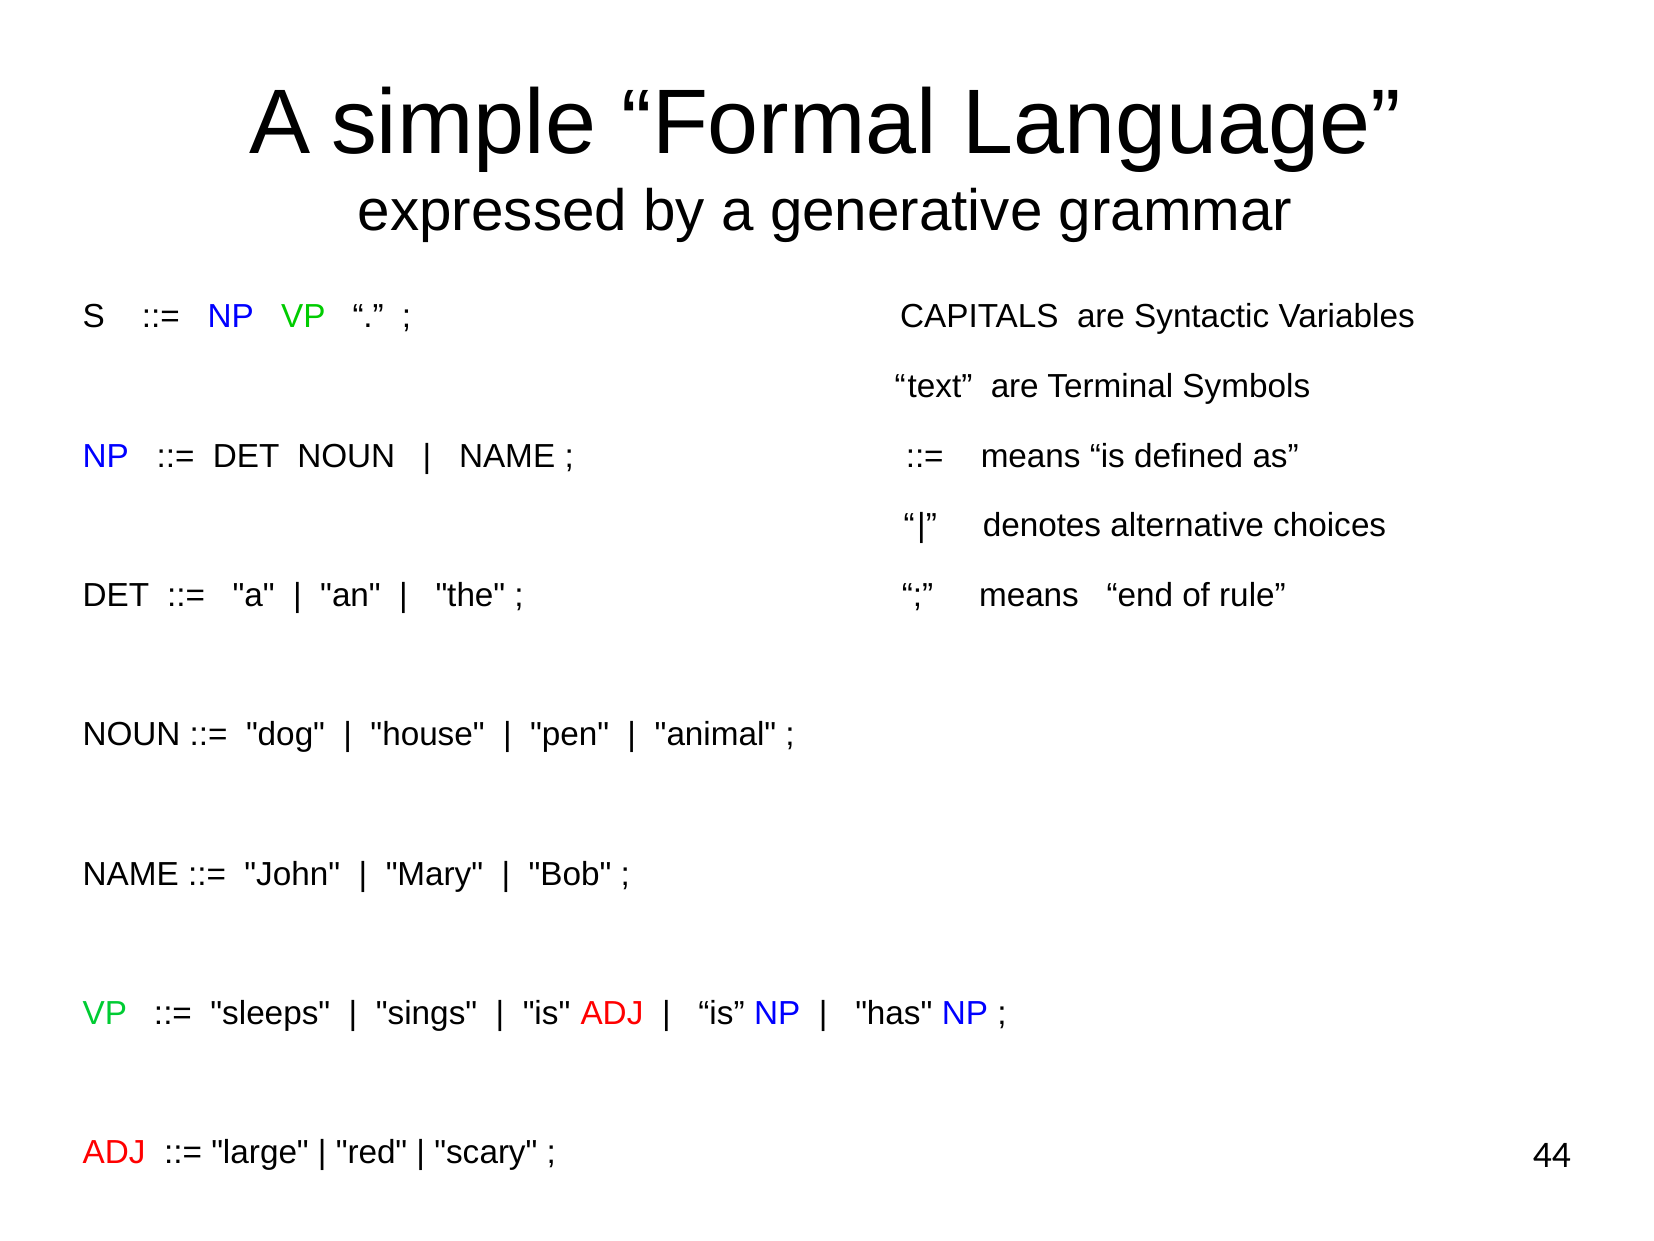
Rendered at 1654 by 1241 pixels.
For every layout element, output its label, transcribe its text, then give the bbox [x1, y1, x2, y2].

title A simple “Formal Language” expressed by a generative grammar [82, 56, 1569, 248]
list S ::= NP VP “.” ; CAPITALS are Syntactic Variables “text” are Terminal Symbols NP ::= DET NOUN | NAME ; ::= means “is defined as” “|” denotes alternative choices DET ::= "a" | "an" | "the" ; “;” means “end of rule” NOUN ::= "dog" | "house" | "pen" | "animal" ; NAME ::= "John" | "Mary" | "Bob" ; VP ::= "sleeps" | "sings" | "is" ADJ | “is” NP | "has" NP ; ADJ ::= "large" | "red" | "scary" ; [82, 290, 1569, 1193]
text_box 44 [1185, 1129, 1571, 1216]
